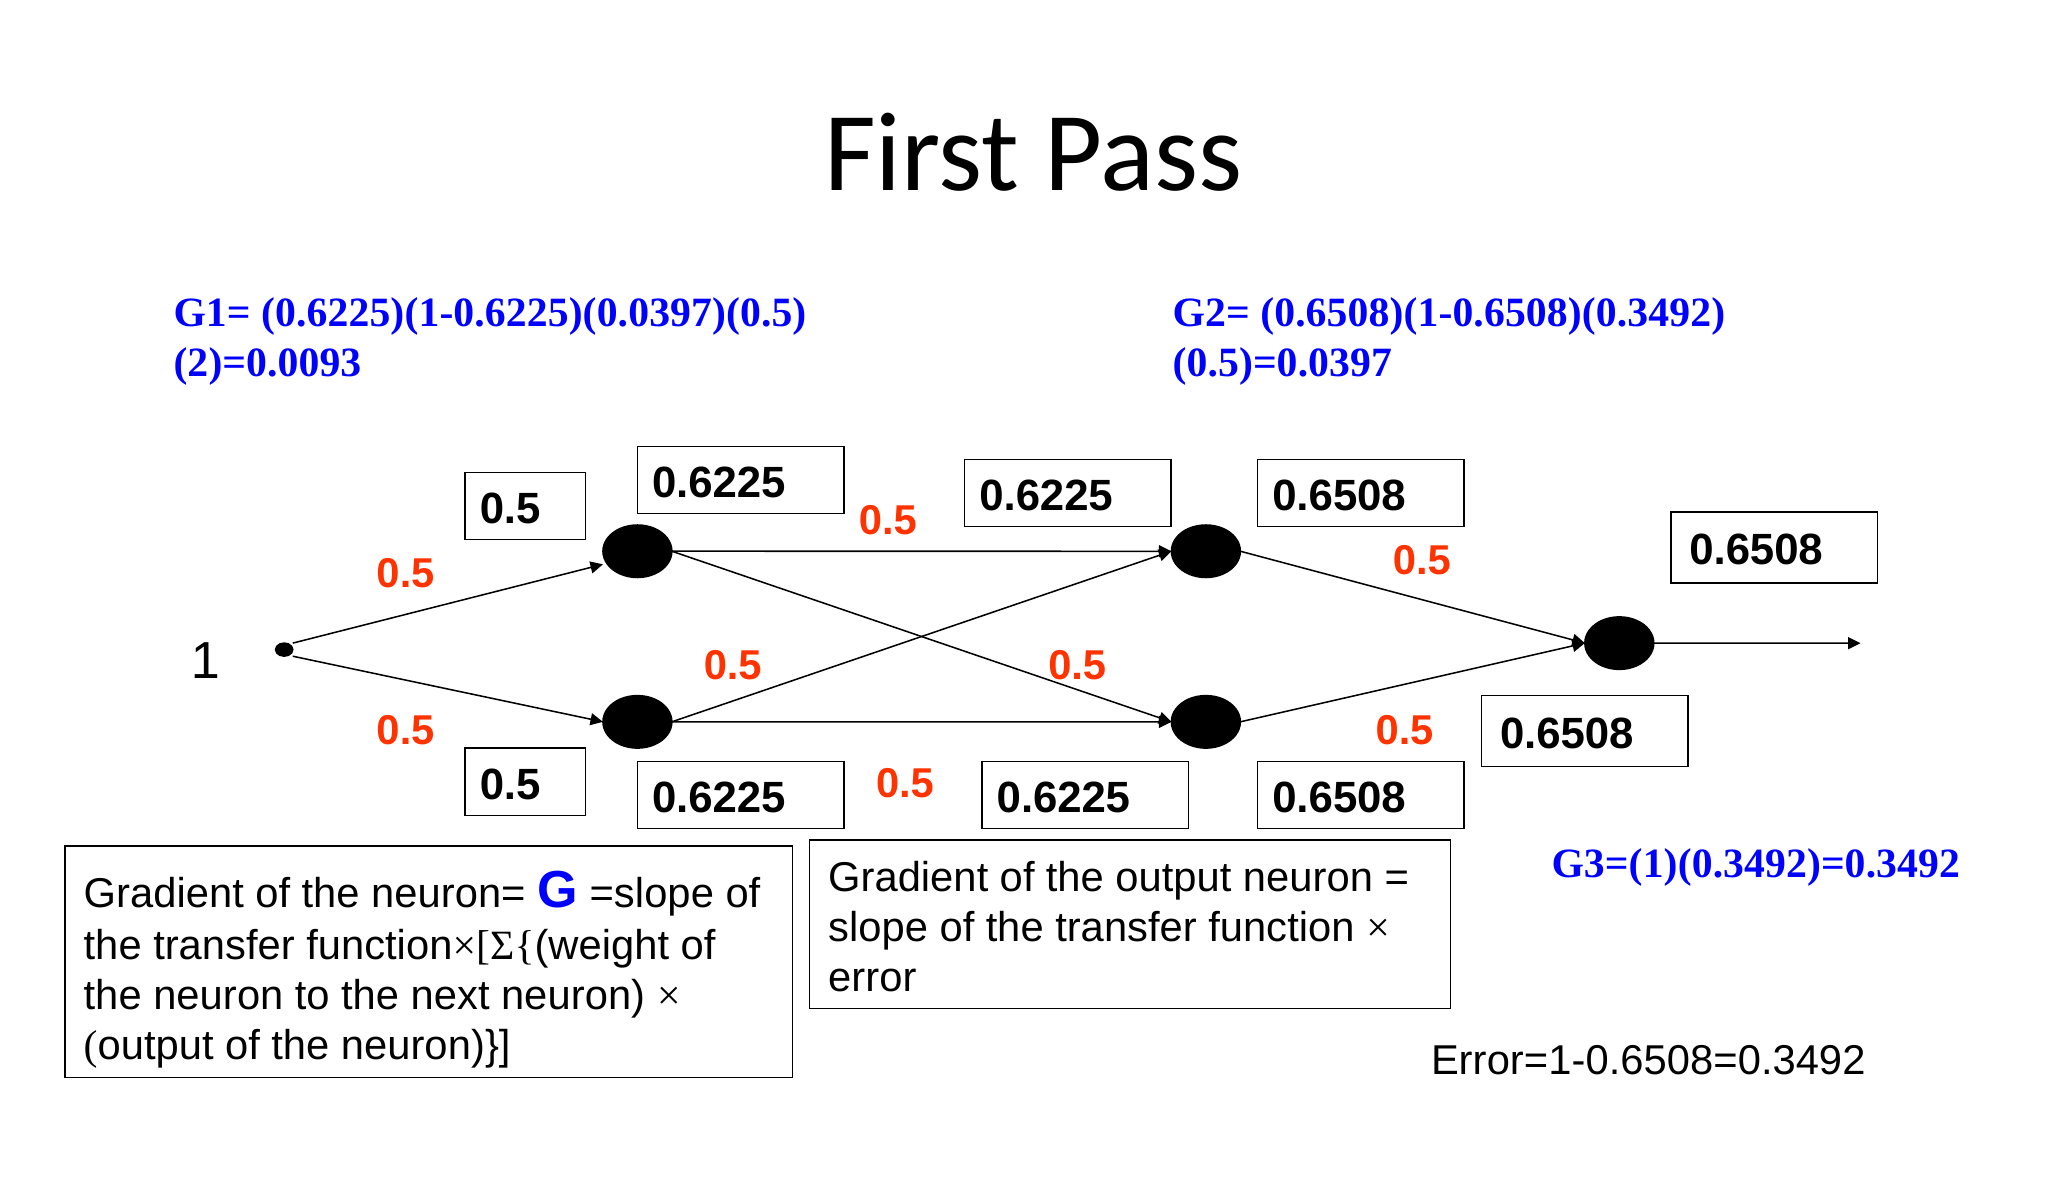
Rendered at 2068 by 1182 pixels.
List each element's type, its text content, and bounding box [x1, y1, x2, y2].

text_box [1257, 459, 1465, 830]
text_box G1= (0.6225)(1-0.6225)(0.0397)(0.5)(2)=0.0093 [154, 275, 965, 465]
text_box G3=(1)(0.3492)=0.3492 [1533, 826, 2033, 967]
text_box [1659, 636, 1861, 650]
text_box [591, 485, 632, 814]
text_box Gradient of the output neuron = slope of the transfer function × error [809, 840, 1451, 1009]
text_box 0.6508 [1670, 511, 1878, 583]
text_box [275, 524, 356, 749]
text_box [849, 485, 959, 814]
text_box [361, 485, 459, 814]
text_box Gradient of the neuron= G =slope of the transfer function×[Σ{(weight of the neuron to the next neuron) × (output of the neuron)}] [65, 846, 793, 1078]
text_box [637, 446, 845, 830]
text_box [1469, 485, 1499, 814]
text_box G2= (0.6508)(1-0.6508)(0.3492)(0.5)=0.0397 [1154, 275, 1964, 465]
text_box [964, 459, 1189, 830]
text_box 1 [172, 616, 245, 698]
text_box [1503, 524, 1654, 749]
title First Pass [103, 47, 1964, 245]
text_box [464, 472, 586, 817]
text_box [1194, 485, 1252, 814]
text_box 0.6508 [1503, 695, 1689, 767]
text_box Error=1-0.6508=0.3492 [1412, 1023, 2016, 1093]
